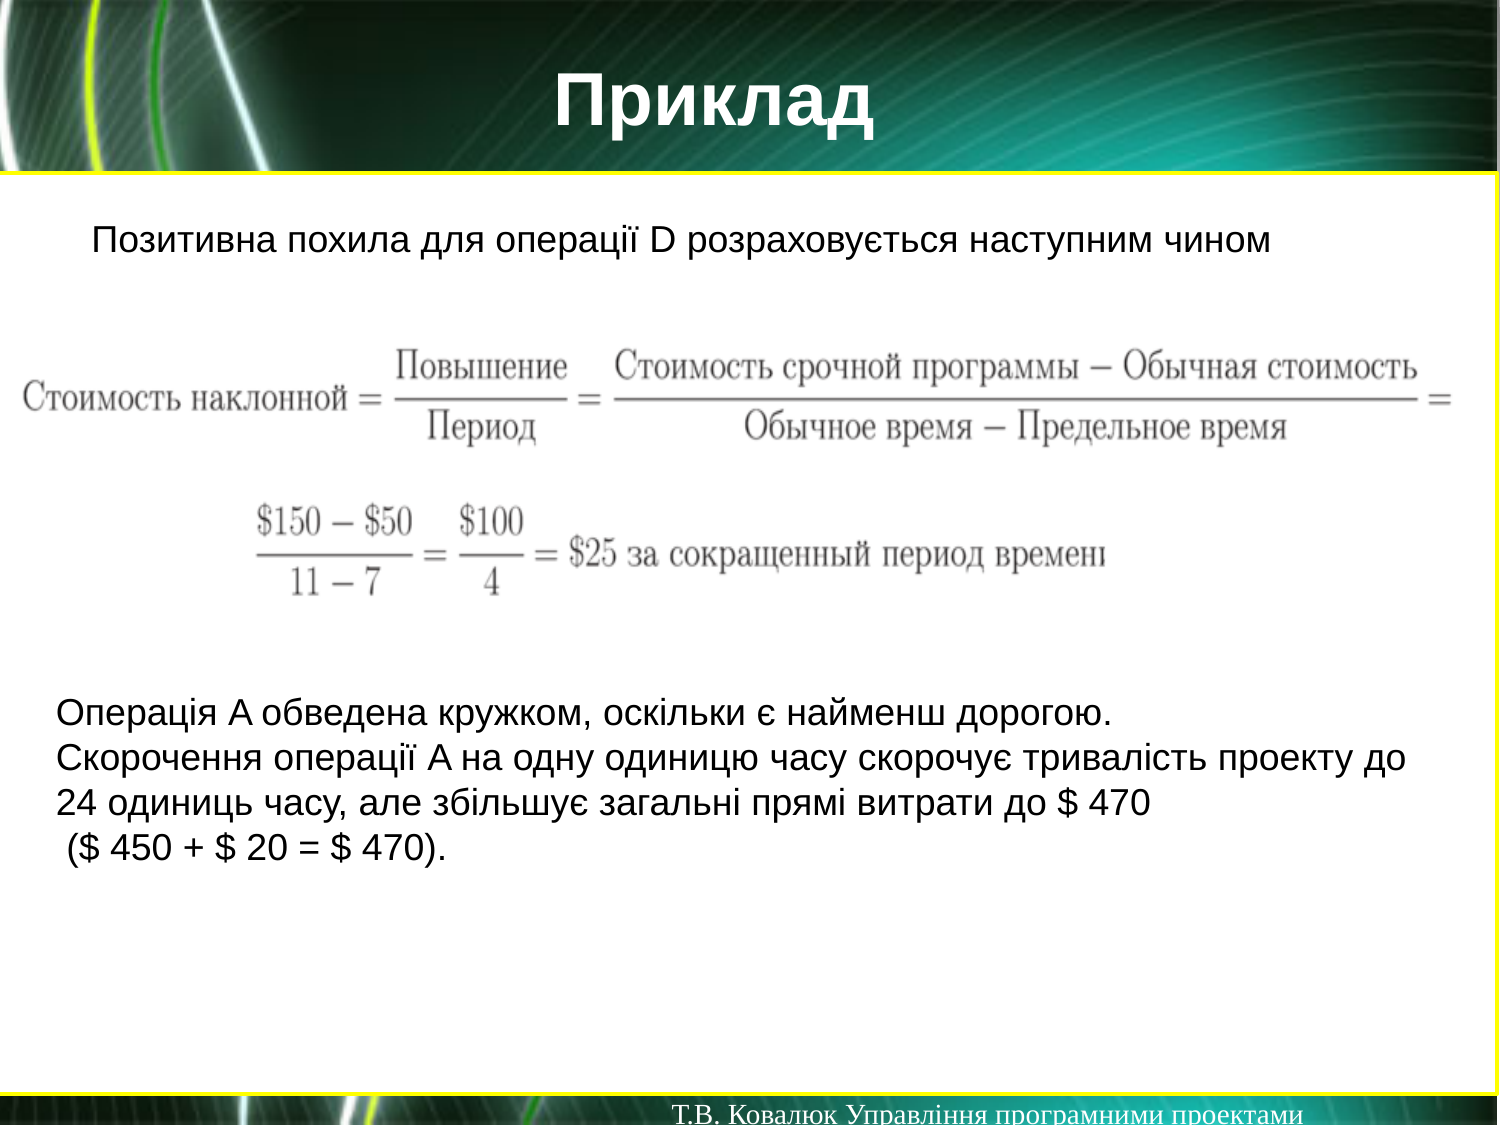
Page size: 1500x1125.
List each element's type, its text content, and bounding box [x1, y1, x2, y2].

text_box Приклад [539, 42, 891, 148]
picture [1015, 1112, 1021, 1123]
text_box Операція A обведена кружком, оскільки є найменш дорогою. Скорочення операції A на одну одиницю часу скорочує тривалість проекту до 24 одиниць часу, але збільшує загальні прямі витрати до $ 470 ($ 450 + $ 20 = $ 470). [41, 680, 1436, 876]
picture [0, 0, 1497, 171]
picture [8, 315, 1480, 616]
picture [884, 1112, 890, 1123]
picture [1057, 1112, 1063, 1123]
text_box Позитивна похила для операції D розраховується наступним чином [76, 207, 1412, 268]
picture [0, 1096, 1497, 1125]
picture [1192, 1112, 1198, 1123]
